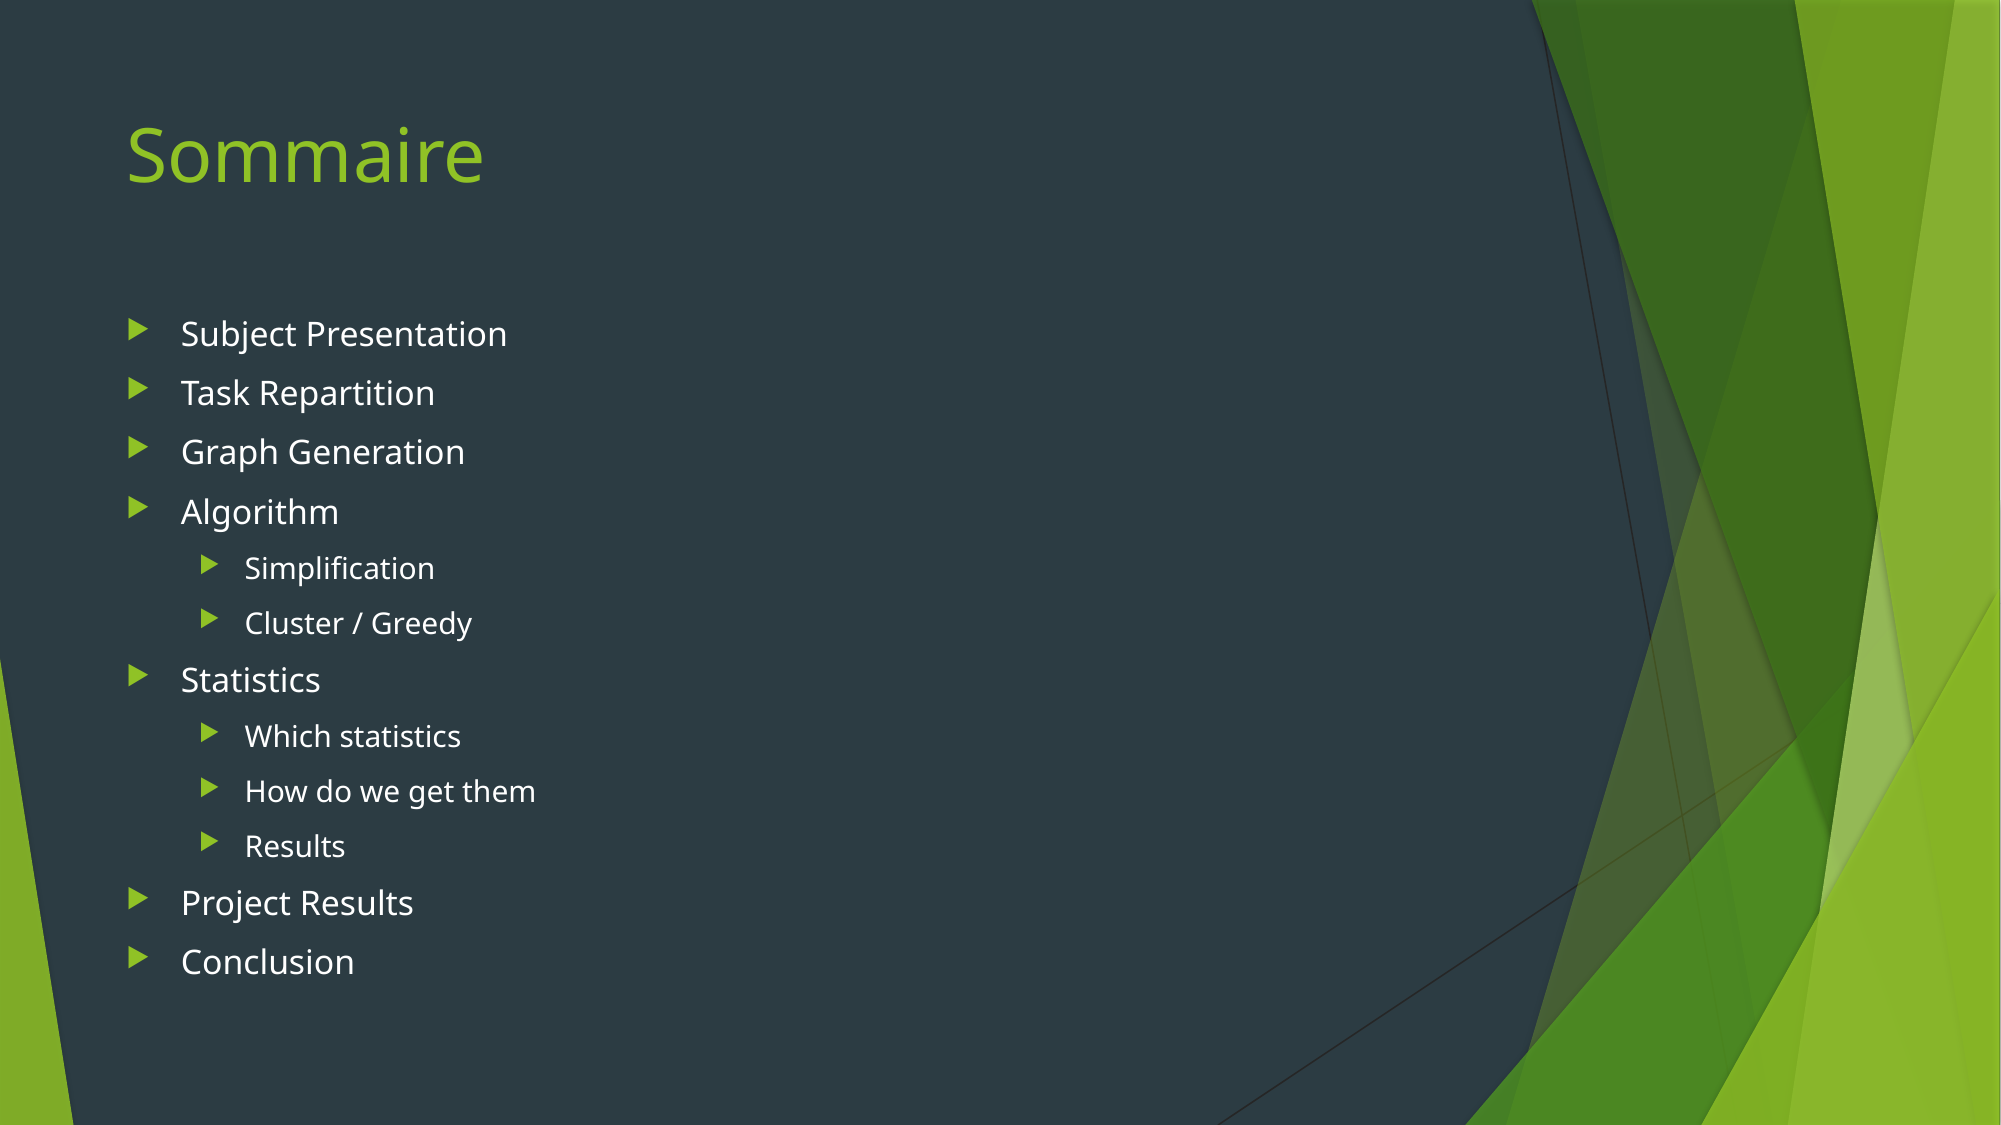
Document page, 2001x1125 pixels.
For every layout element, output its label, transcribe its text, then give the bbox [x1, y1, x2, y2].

title Sommaire [111, 99, 1522, 305]
list Subject Presentation Task Repartition Graph Generation Algorithm Simplification Cluster / Greedy Statistics Which statistics How do we get them Results Project Results Conclusion [111, 305, 1522, 991]
